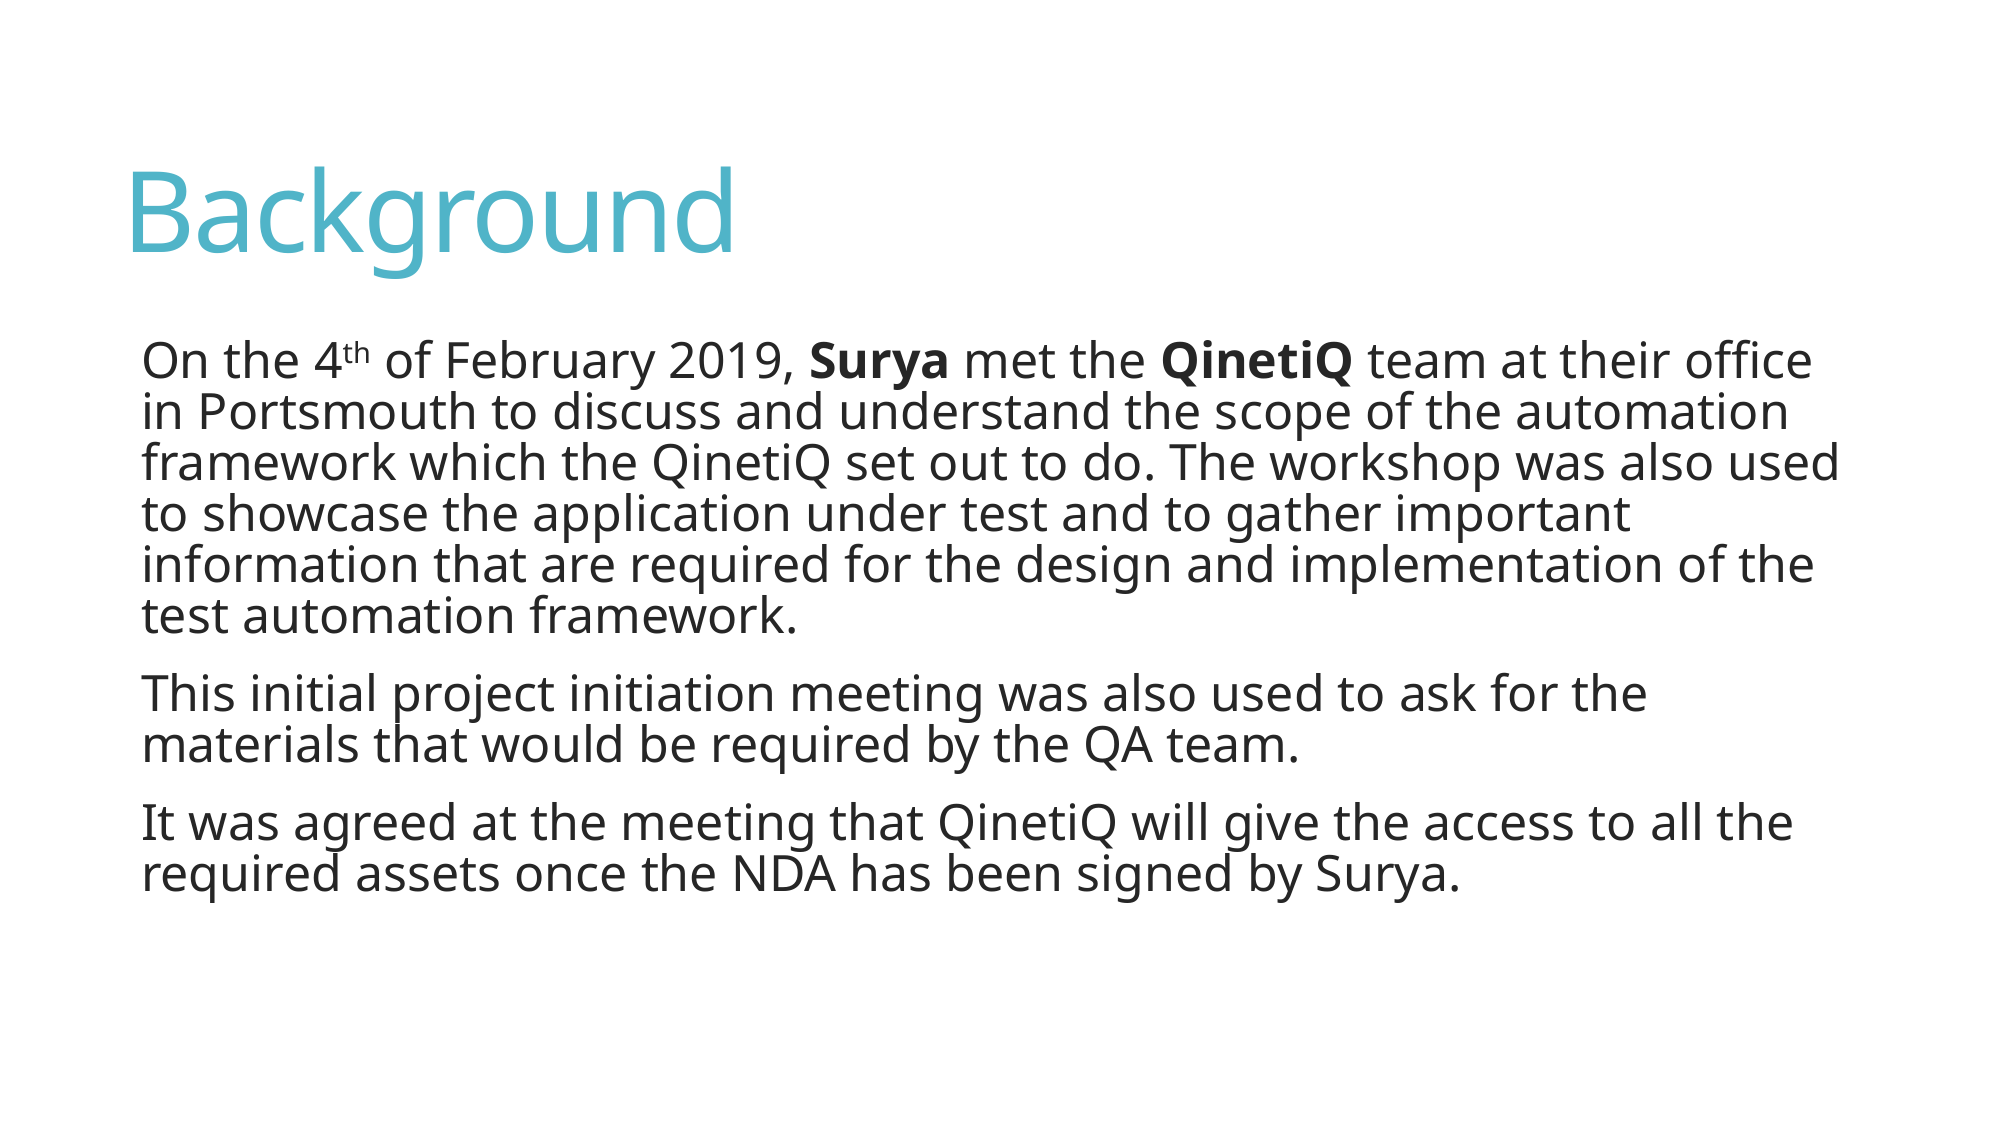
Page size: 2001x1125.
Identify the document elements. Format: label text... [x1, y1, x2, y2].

title Background [107, 81, 1875, 354]
list On the 4th of February 2019, Surya met the QinetiQ team at their office in Portsmouth to discuss and understand the scope of the automation framework which the QinetiQ set out to do. The workshop was also used to showcase the application under test and to gather important information that are required for the design and implementation of the test automation framework. This initial project initiation meeting was also used to ask for the materials that would be required by the QA team. It was agreed at the meeting that QinetiQ will give the access to all the required assets once the NDA has been signed by Surya. [111, 329, 1876, 948]
